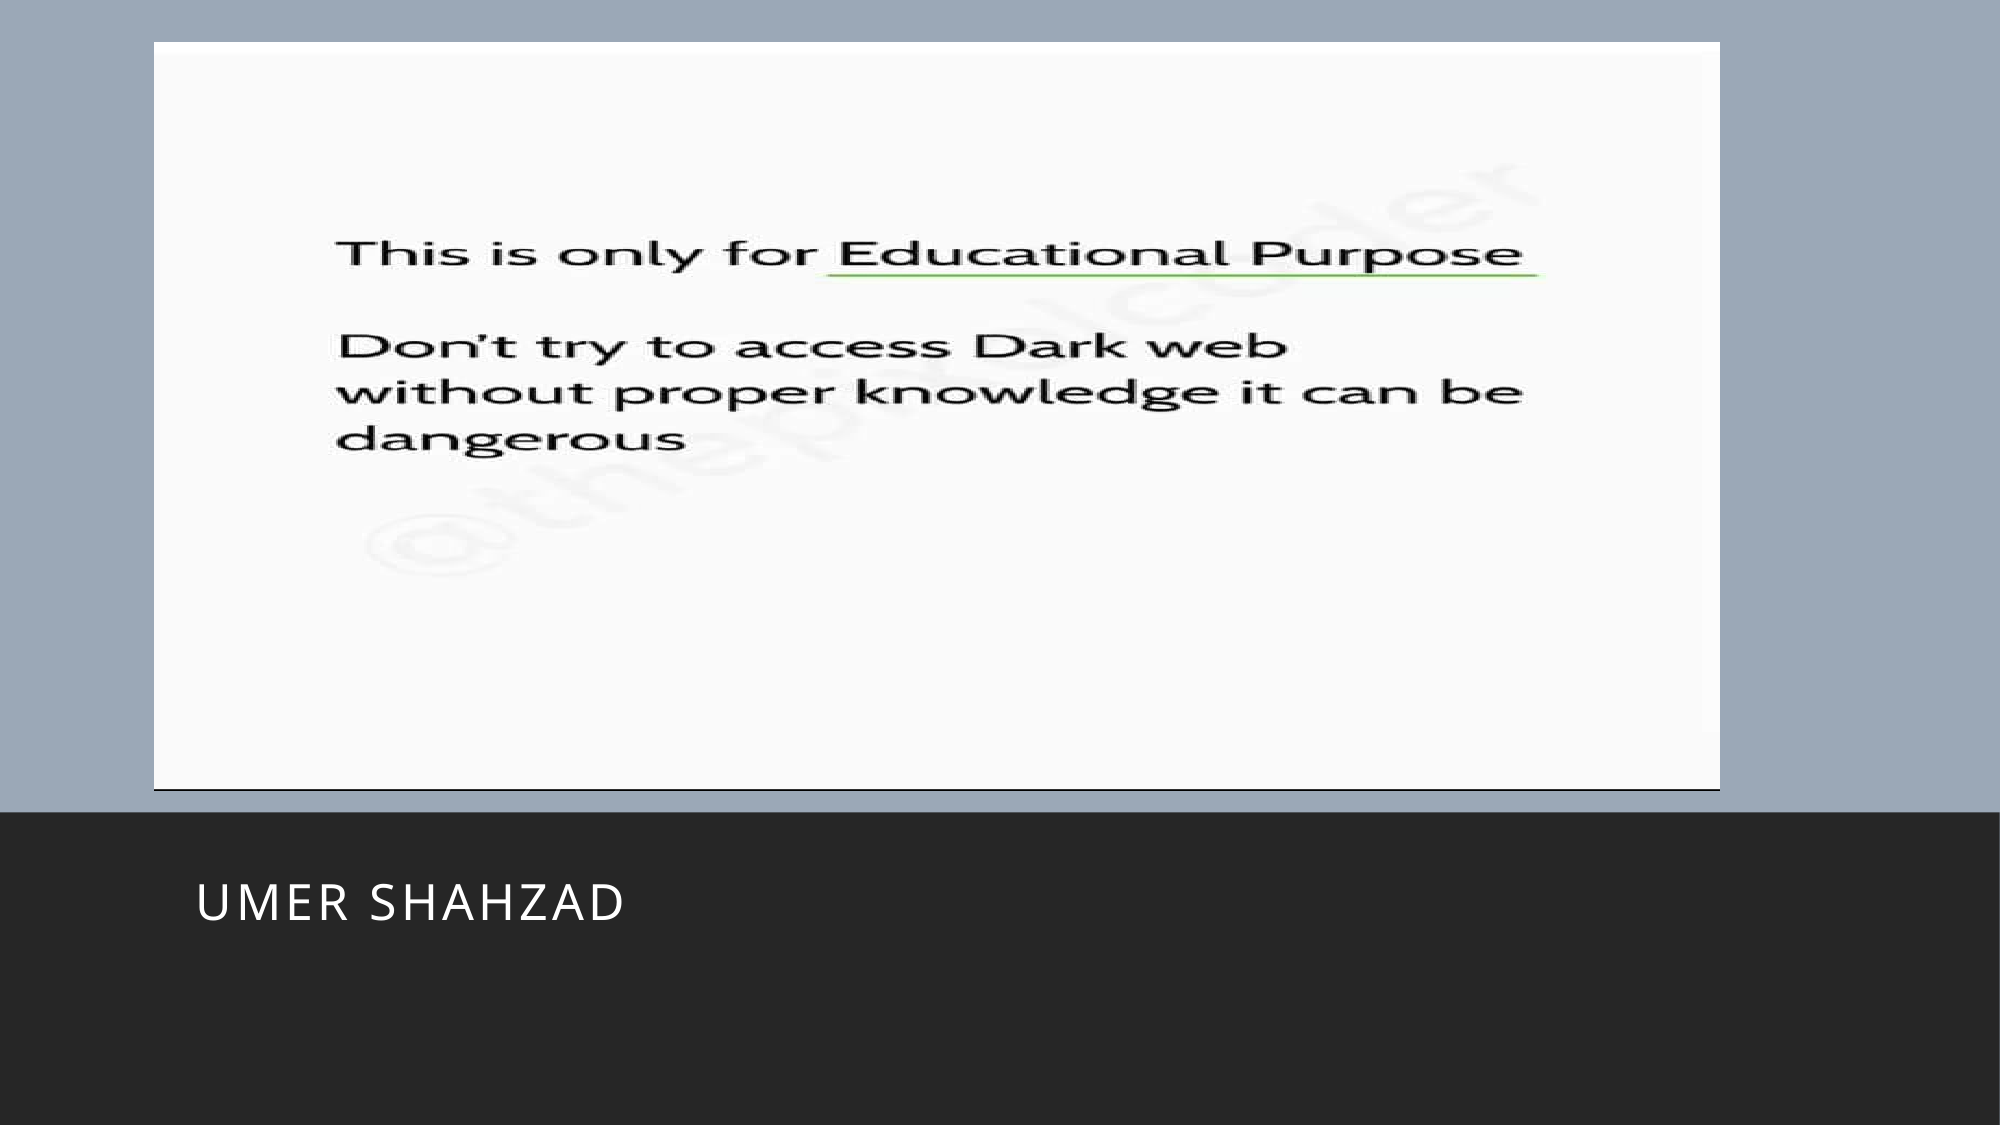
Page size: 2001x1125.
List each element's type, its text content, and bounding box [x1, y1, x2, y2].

text_box [0, 0, 2000, 811]
subtitle Umer Shahzad [180, 857, 1831, 1045]
text_box [0, 811, 2000, 1125]
picture [153, 41, 1720, 791]
